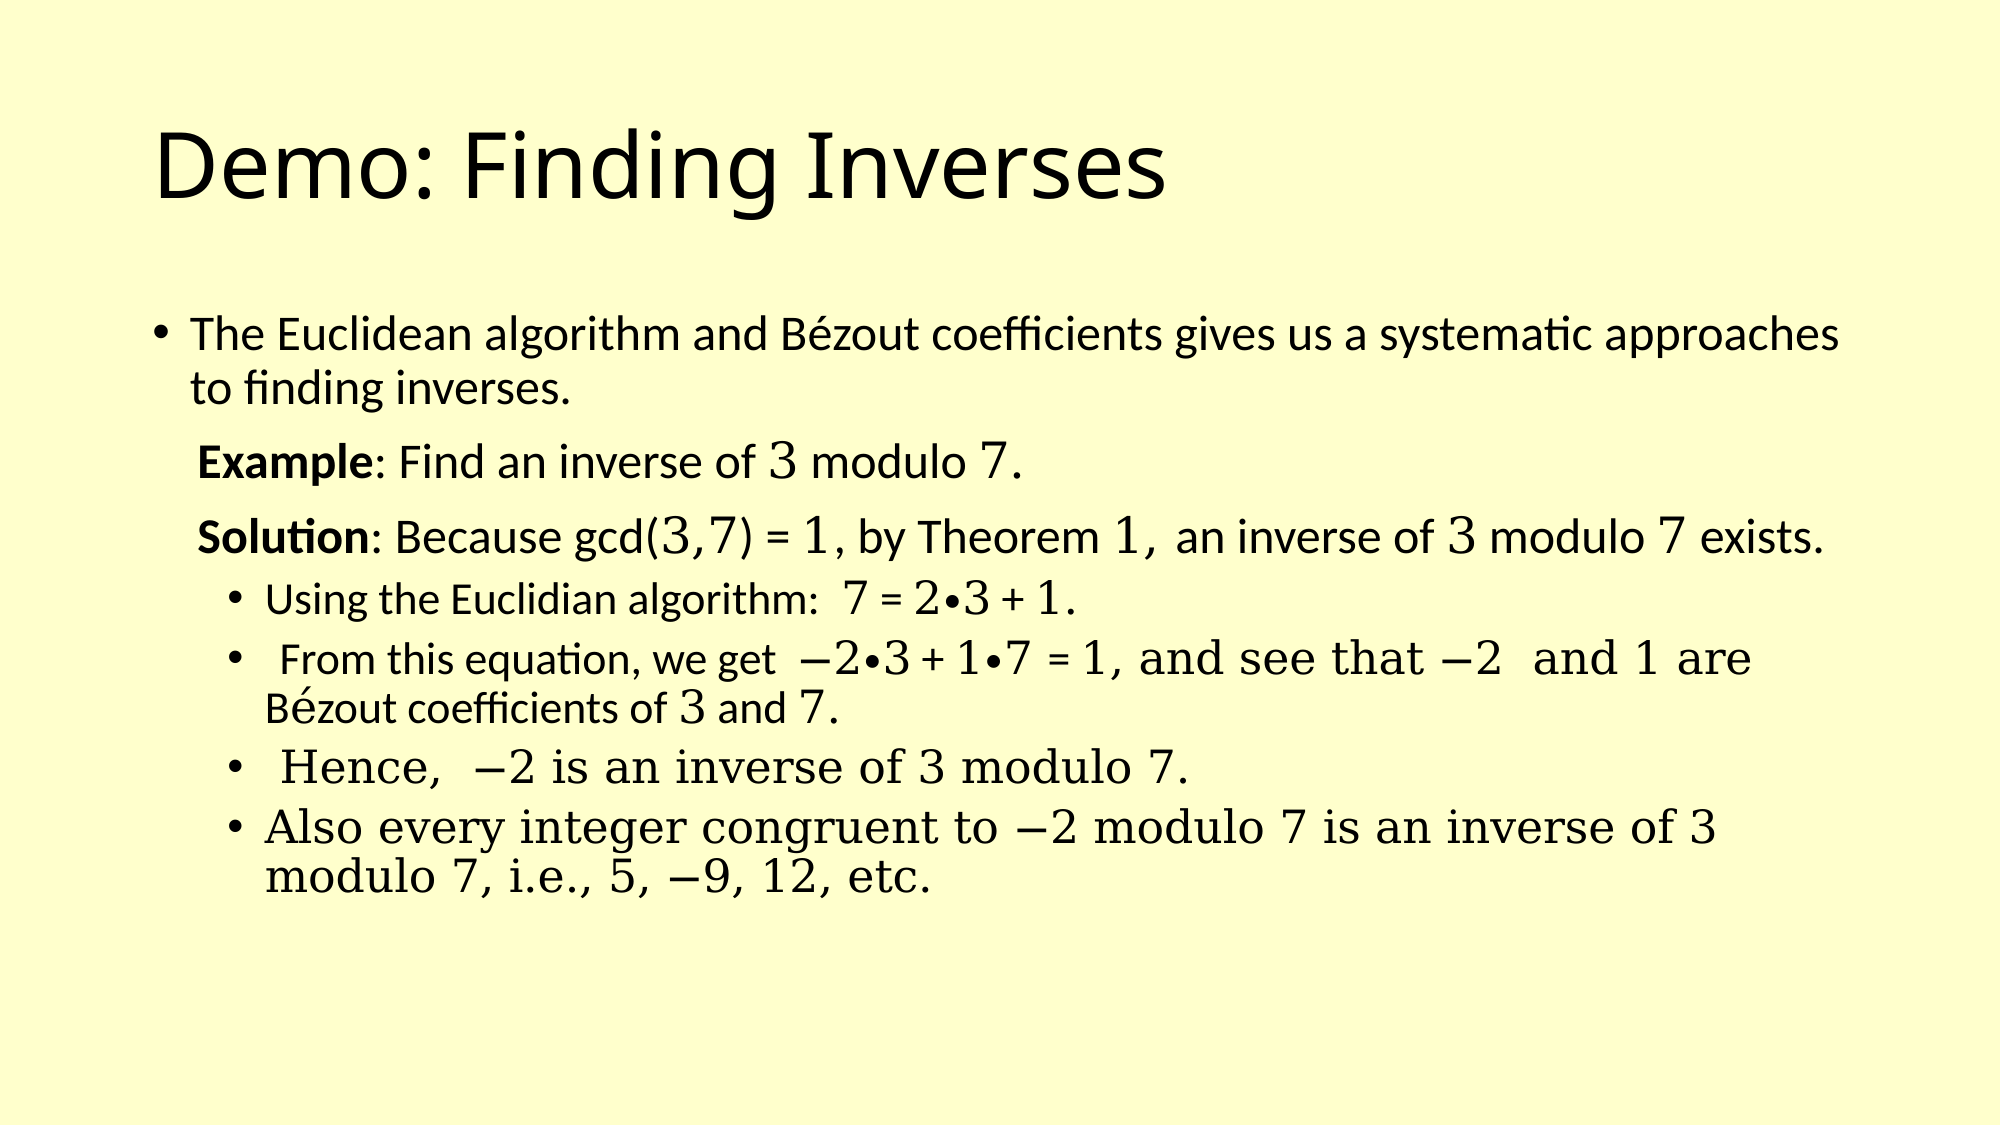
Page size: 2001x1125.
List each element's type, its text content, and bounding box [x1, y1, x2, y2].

title Demo: Finding Inverses [137, 59, 1863, 278]
list The Euclidean algorithm and Bézout coefficients gives us a systematic approaches to finding inverses. Example: Find an inverse of 3 modulo 7. Solution: Because gcd(3,7) = 1, by Theorem 1, an inverse of 3 modulo 7 exists. Using the Euclidian algorithm: 7 = 2∙3 + 1. From this equation, we get −2∙3 + 1∙7 = 1, and see that −2 and 1 are Bézout coefficients of 3 and 7. Hence, −2 is an inverse of 3 modulo 7. Also every integer congruent to −2 modulo 7 is an inverse of 3 modulo 7, i.e., 5, −9, 12, etc. [137, 299, 1863, 1014]
